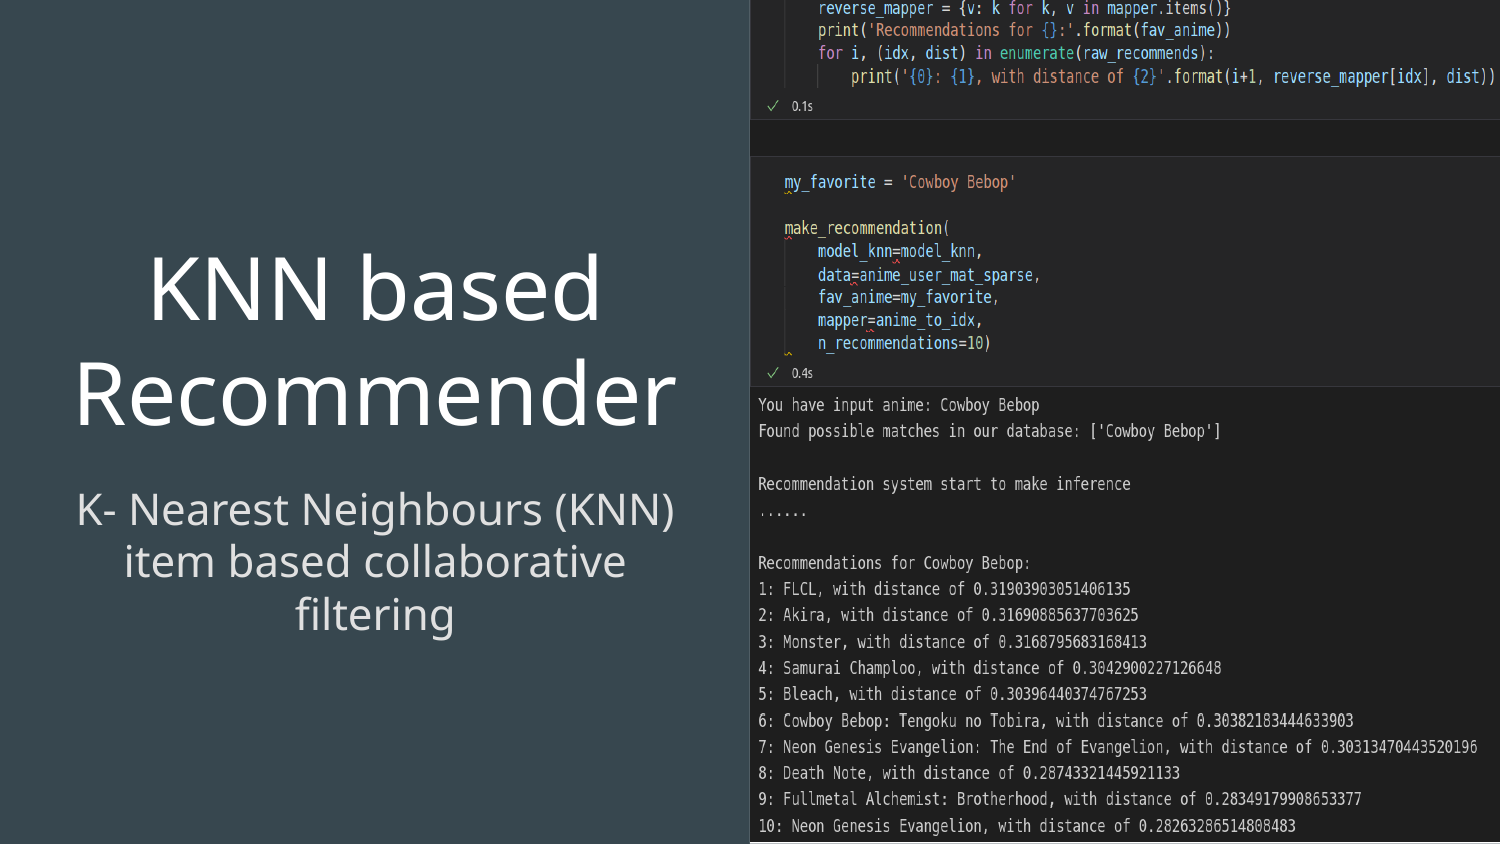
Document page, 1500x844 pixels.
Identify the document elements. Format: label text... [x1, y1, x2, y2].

picture [749, 0, 1500, 843]
subtitle K- Nearest Neighbours (KNN) item based collaborative filtering [43, 466, 708, 688]
title KNN based Recommender [43, 177, 708, 458]
